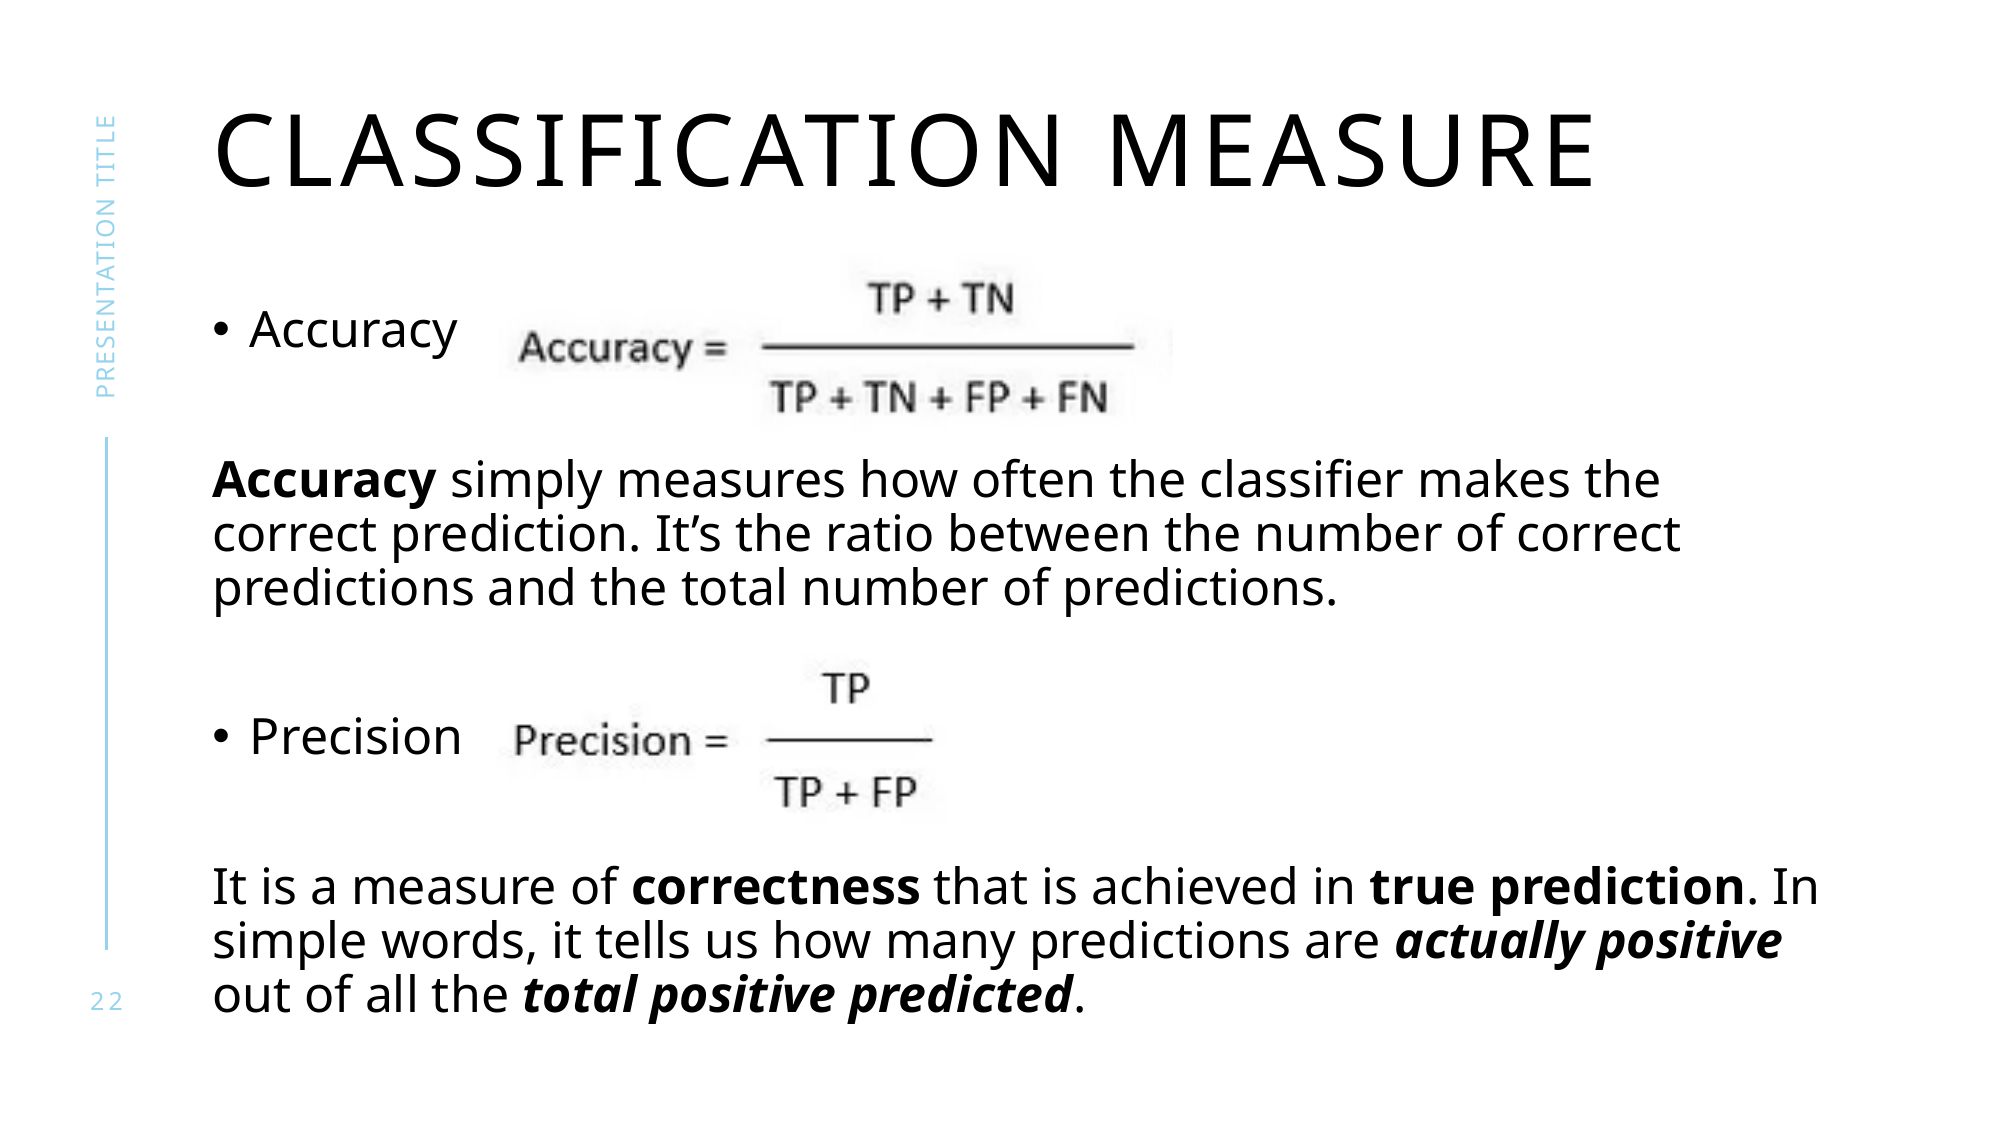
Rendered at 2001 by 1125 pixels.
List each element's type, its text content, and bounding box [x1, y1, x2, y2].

picture [491, 636, 952, 846]
slide_number 22 [68, 987, 144, 1018]
picture [491, 253, 1173, 454]
list Accuracy Accuracy simply measures how often the classifier makes the correct prediction. It’s the ratio between the number of correct predictions and the total number of predictions. Precision It is a measure of correctness that is achieved in true prediction. In simple words, it tells us how many predictions are actually positive out of all the total positive predicted. [212, 304, 1824, 1019]
footer presentation title [90, 107, 122, 400]
title Classification measure [212, 99, 1863, 250]
